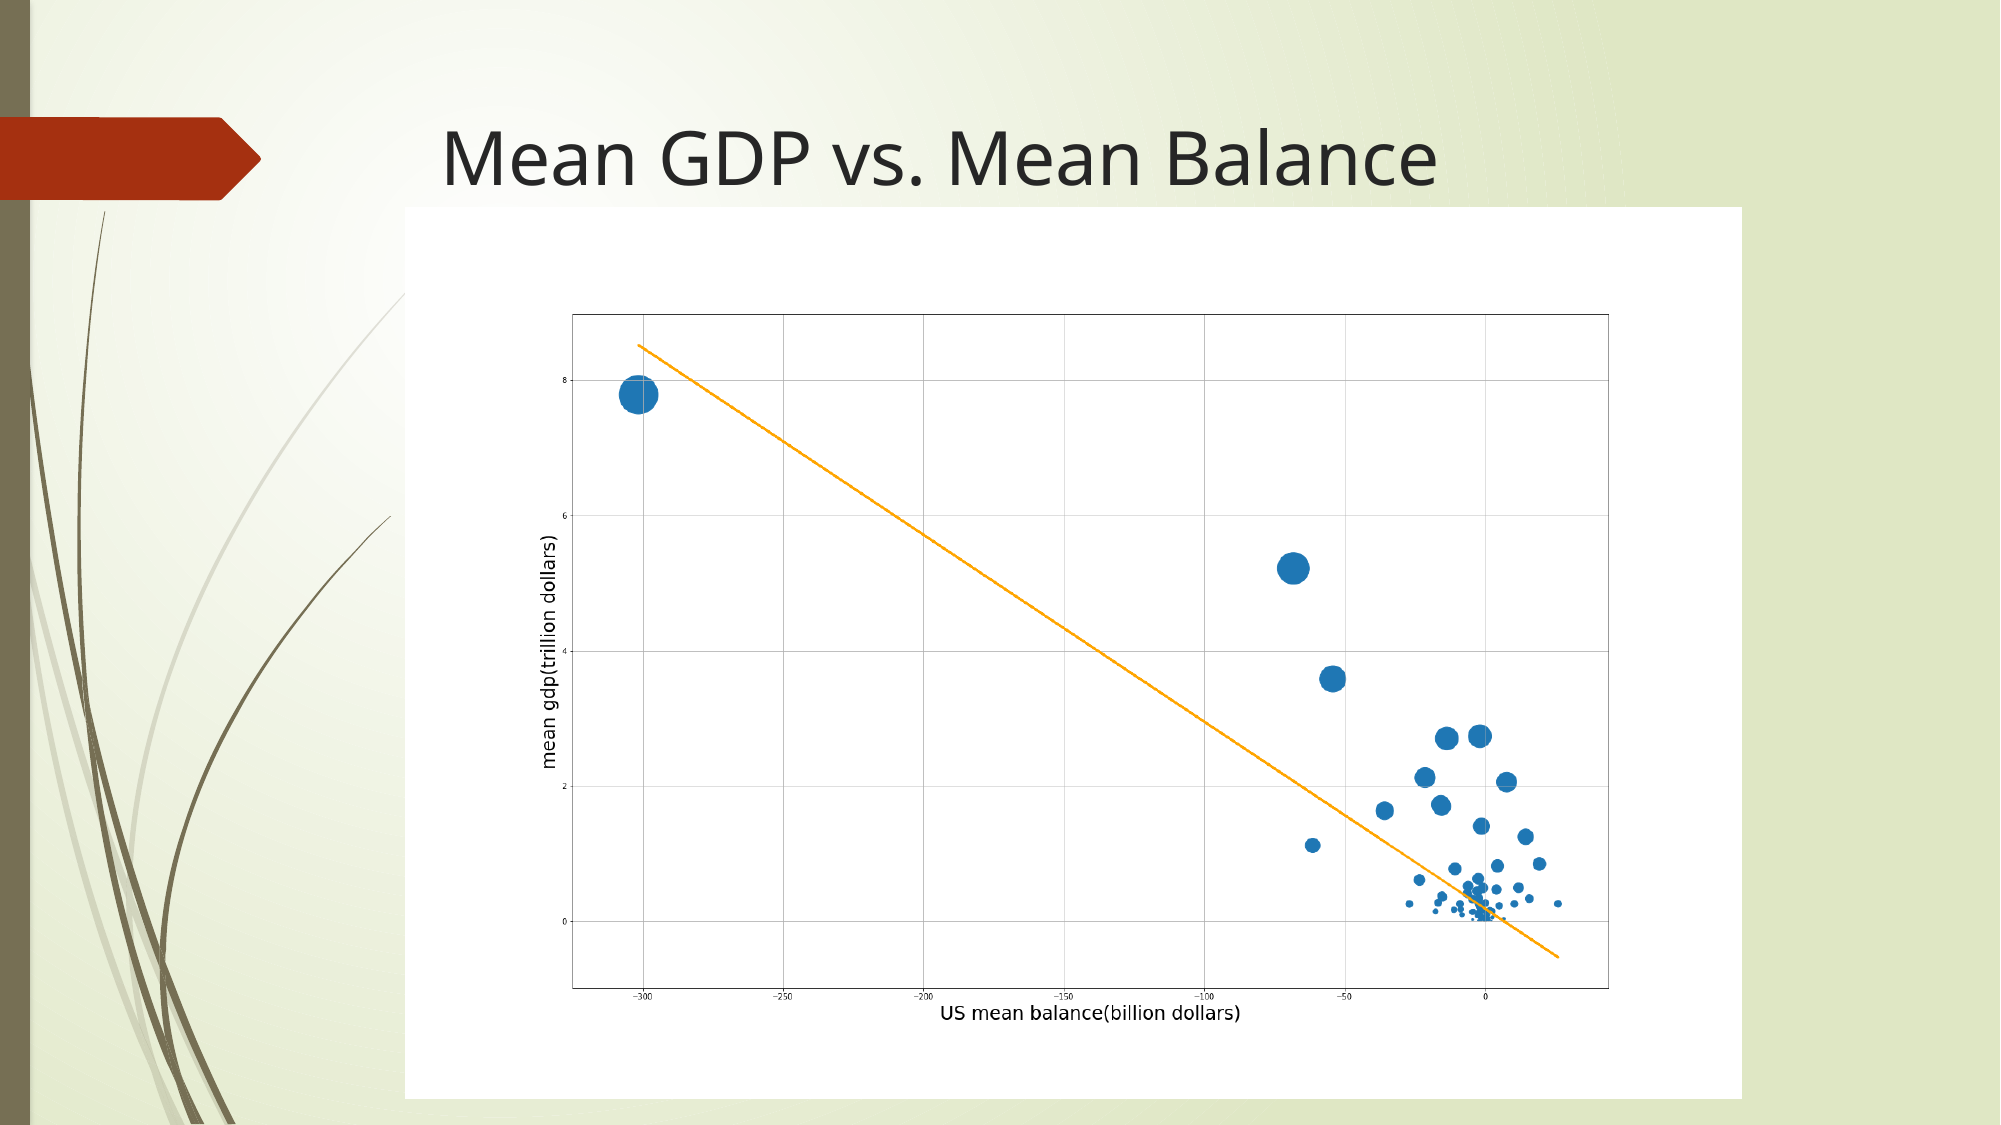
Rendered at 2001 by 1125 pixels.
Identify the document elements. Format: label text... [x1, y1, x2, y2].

picture [405, 207, 1742, 1099]
title Mean GDP vs. Mean Balance [425, 102, 1888, 313]
